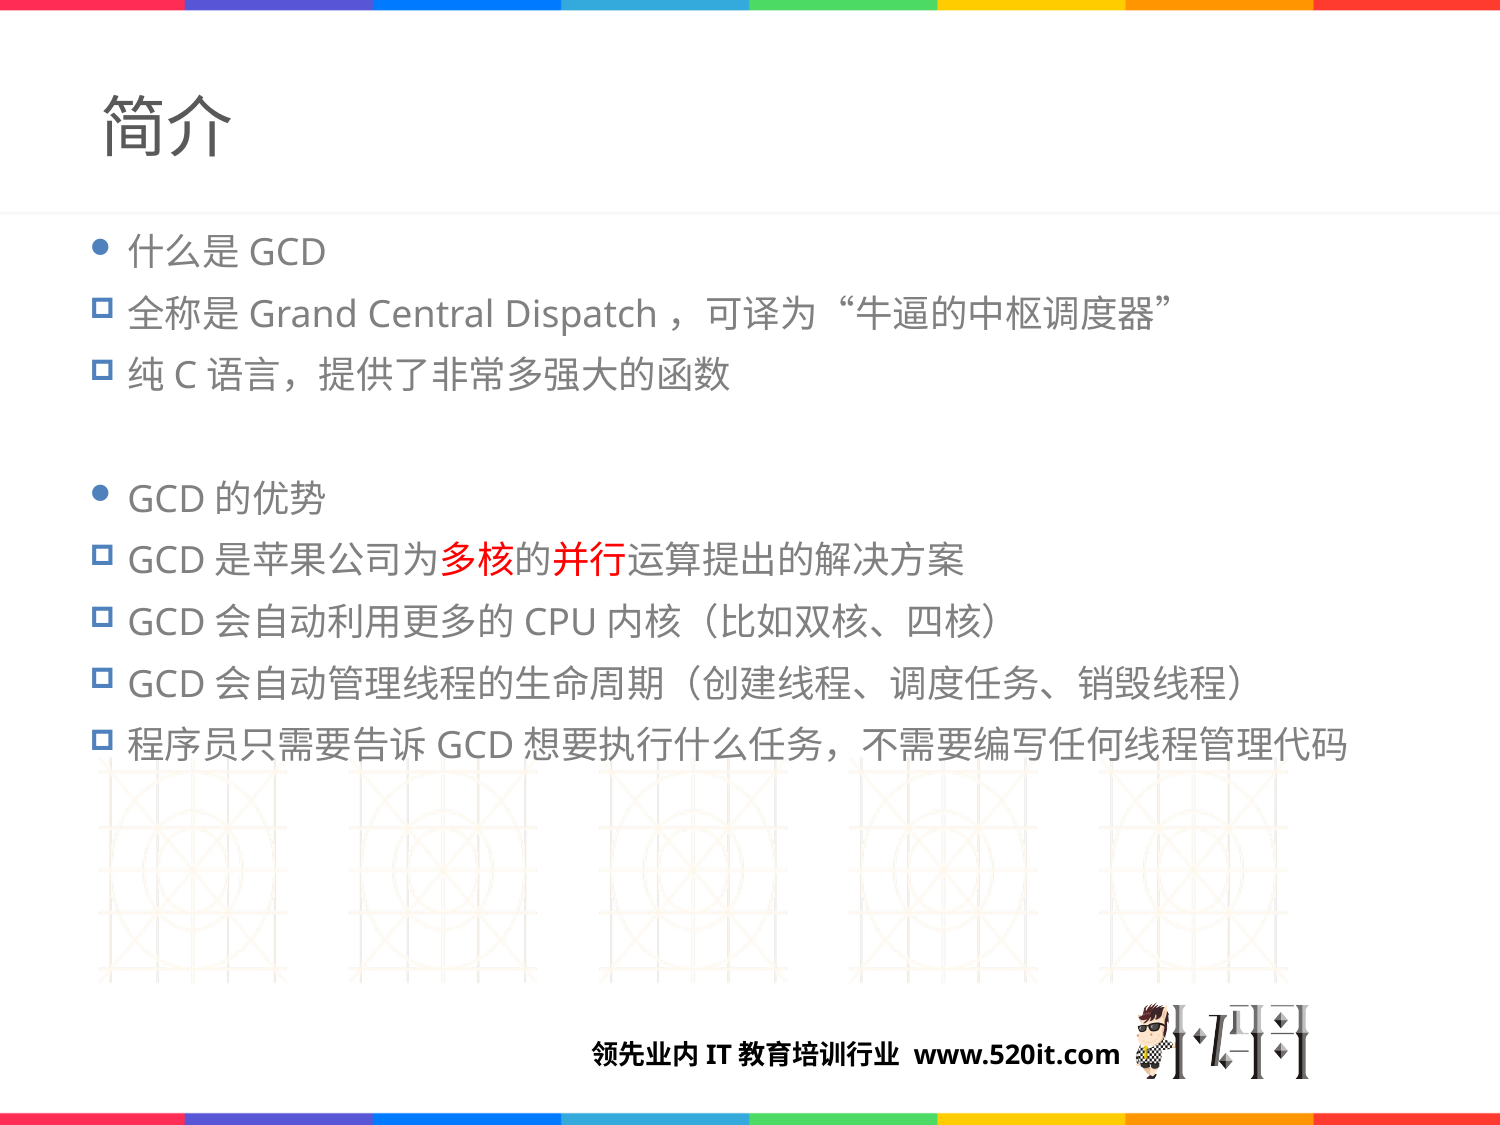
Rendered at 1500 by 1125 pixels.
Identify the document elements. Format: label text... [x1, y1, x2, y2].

picture [0, 0, 1500, 211]
picture [0, 215, 1500, 1125]
title 简介 [85, 77, 1419, 214]
list 什么是GCD 全称是Grand Central Dispatch，可译为“牛逼的中枢调度器” 纯C语言，提供了非常多强大的函数 GCD的优势 GCD是苹果公司为多核的并行运算提出的解决方案 GCD会自动利用更多的CPU内核（比如双核、四核） GCD会自动管理线程的生命周期（创建线程、调度任务、销毁线程） 程序员只需要告诉GCD想要执行什么任务，不需要编写任何线程管理代码 [75, 220, 1425, 1023]
